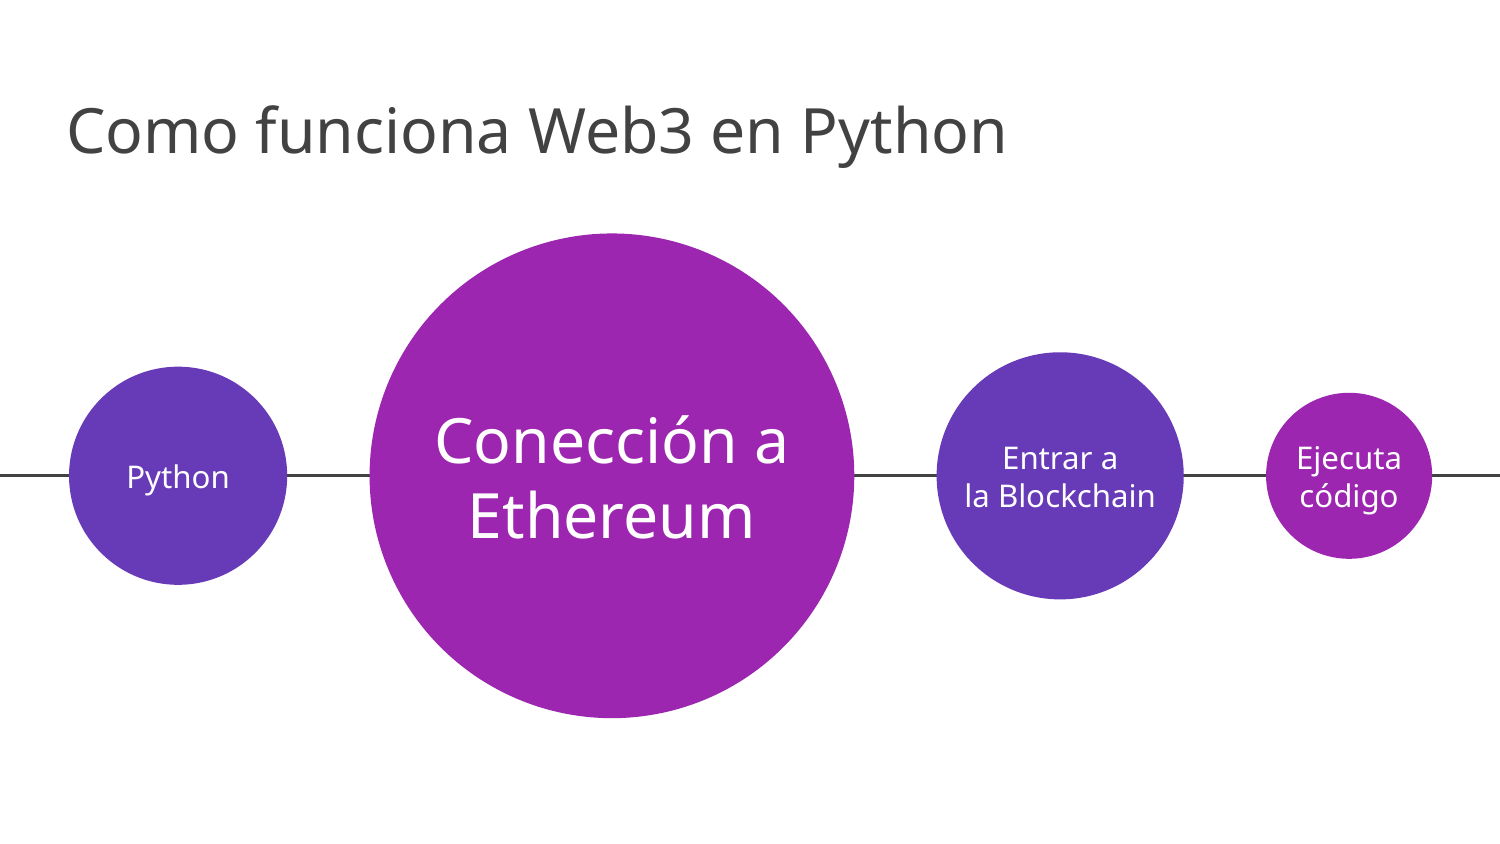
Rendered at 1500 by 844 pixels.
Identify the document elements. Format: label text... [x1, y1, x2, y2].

text_box [81, 526, 275, 585]
text_box Python [69, 483, 288, 526]
text_box Entrar a la Blockchain [936, 425, 1184, 474]
text_box [1283, 392, 1415, 425]
text_box [947, 526, 1174, 600]
text_box Conección a Ethereum [369, 425, 855, 474]
text_box Entrar a la Blockchain [936, 483, 1184, 526]
text_box [81, 366, 275, 425]
text_box Ejecuta código [1266, 483, 1433, 526]
text_box [1282, 526, 1416, 559]
text_box Conección a Ethereum [369, 483, 855, 526]
text_box [947, 352, 1173, 425]
title Como funciona Web3 en Python [51, 61, 1449, 182]
text_box Ejecuta código [1266, 425, 1433, 474]
text_box [374, 233, 849, 425]
text_box Python [69, 425, 288, 474]
text_box [374, 526, 850, 719]
